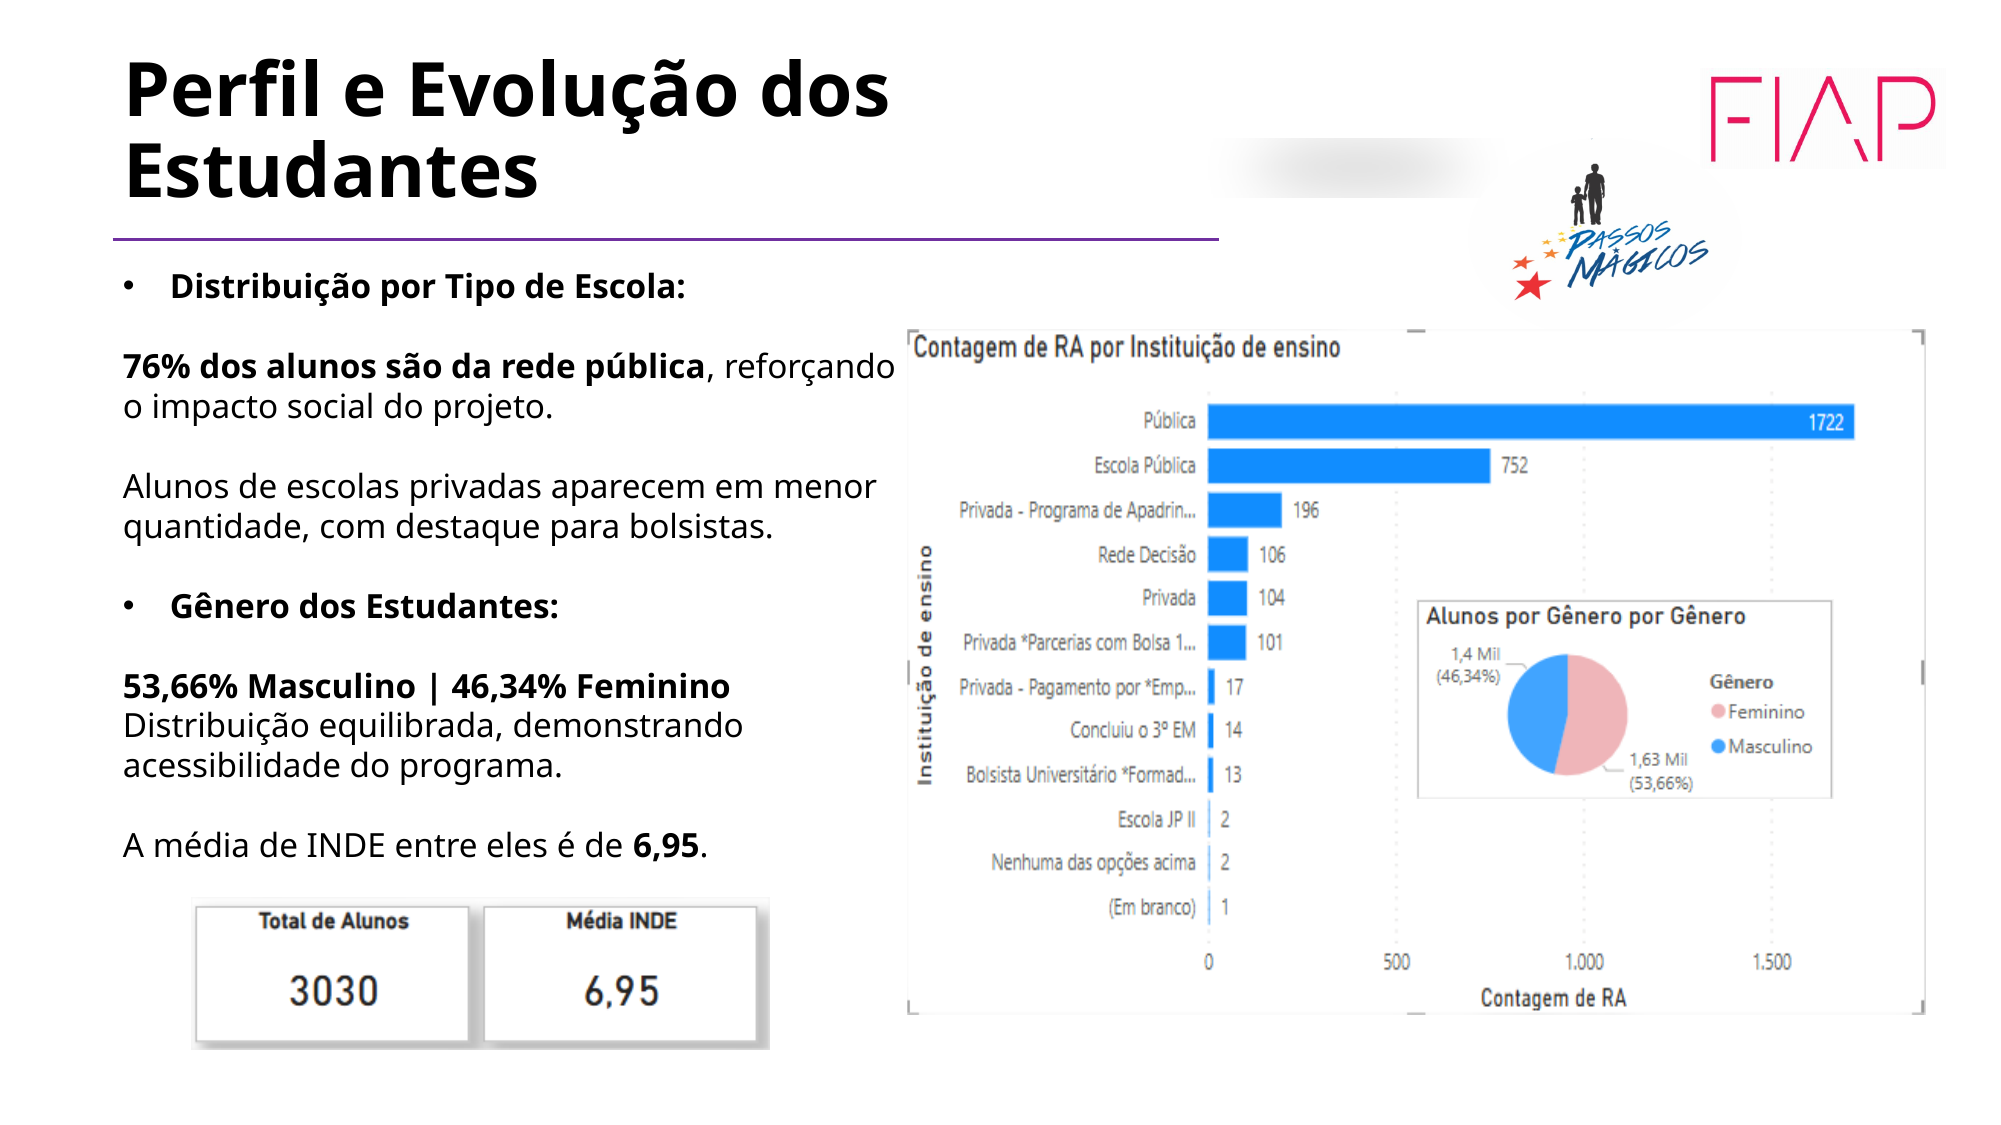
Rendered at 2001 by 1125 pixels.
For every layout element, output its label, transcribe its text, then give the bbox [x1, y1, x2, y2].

picture [191, 897, 771, 1050]
picture [906, 68, 1946, 1015]
title Perfil e Evolução dos Estudantes [108, 74, 1220, 221]
text_box Distribuição por Tipo de Escola: 76% dos alunos são da rede pública, reforçando o impacto social do projeto. Alunos de escolas privadas aparecem em menor quantidade, com destaque para bolsistas. Gênero dos Estudantes: 53,66% Masculino | 46,34% Feminino Distribuição equilibrada, demonstrando acessibilidade do programa. A média de INDE entre eles é de 6,95. [108, 258, 919, 872]
